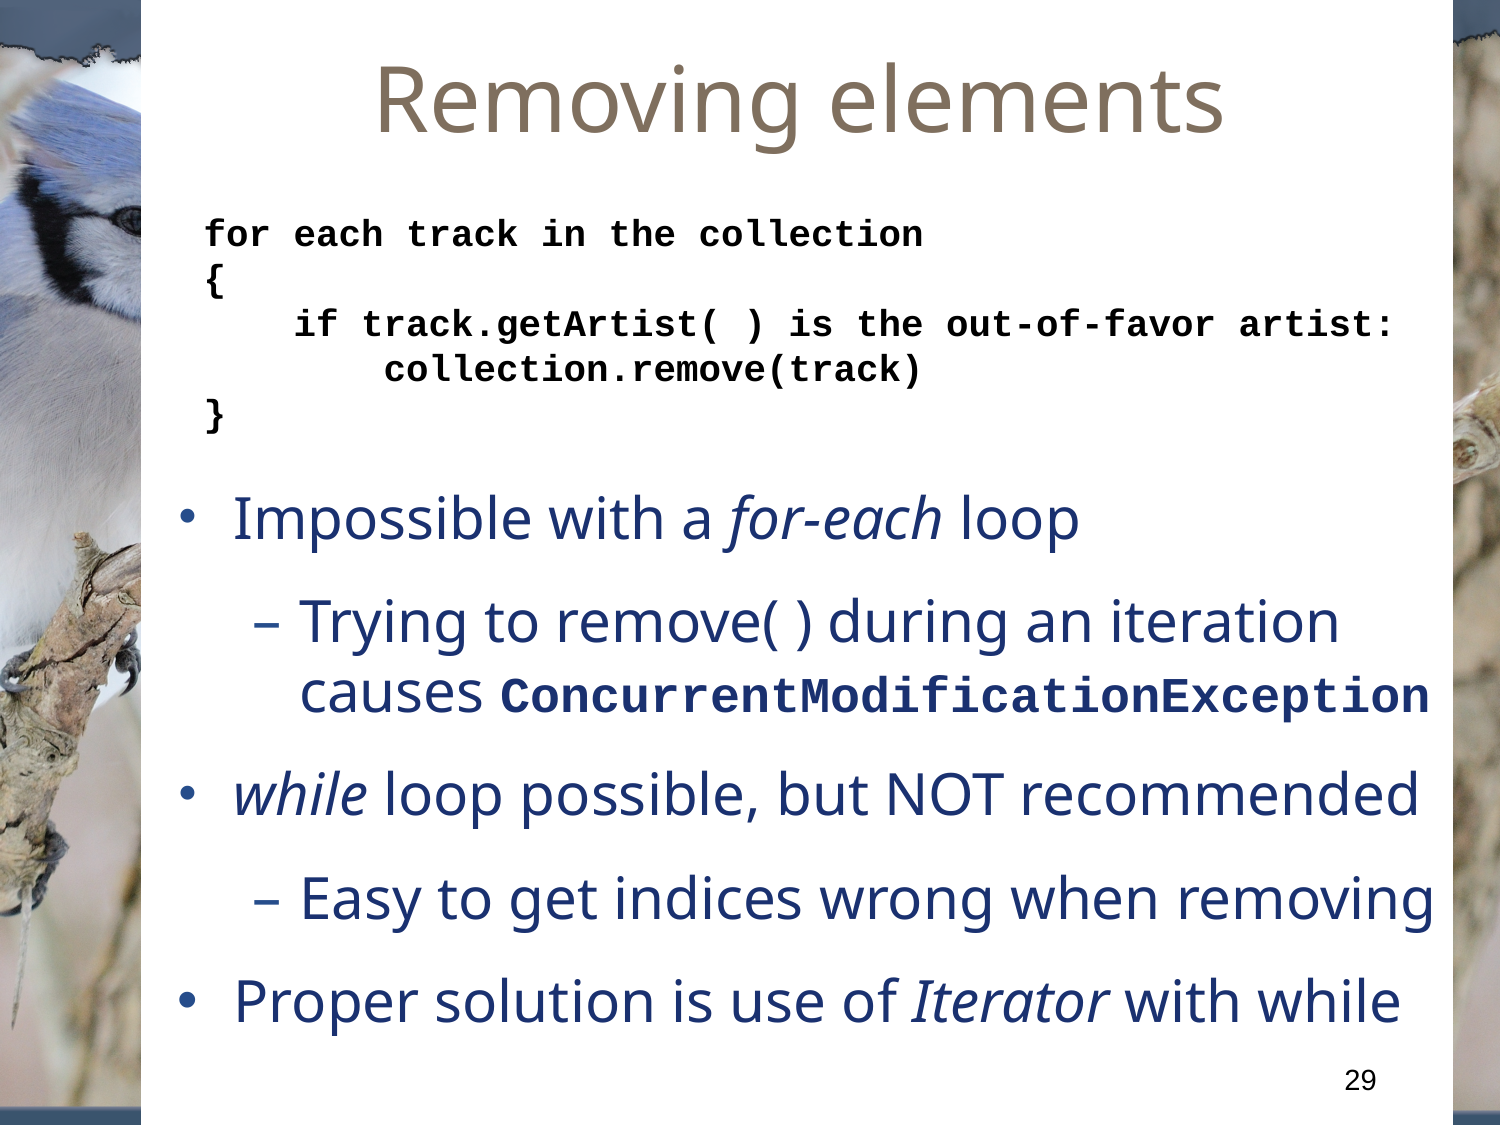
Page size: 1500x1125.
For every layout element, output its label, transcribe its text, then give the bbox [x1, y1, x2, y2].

title Removing elements [162, 19, 1438, 173]
text_box for each track in the collection { if track.getArtist( ) is the out-of-favor artist: collection.remove(track) } [188, 202, 1412, 442]
picture [1453, 0, 1500, 1125]
picture [0, 0, 141, 1125]
text_box Impossible with a for-each loop Trying to remove( ) during an iteration causes ConcurrentModificationException while loop possible, but NOT recommended Easy to get indices wrong when removing Proper solution is use of Iterator with while [162, 473, 1474, 1116]
